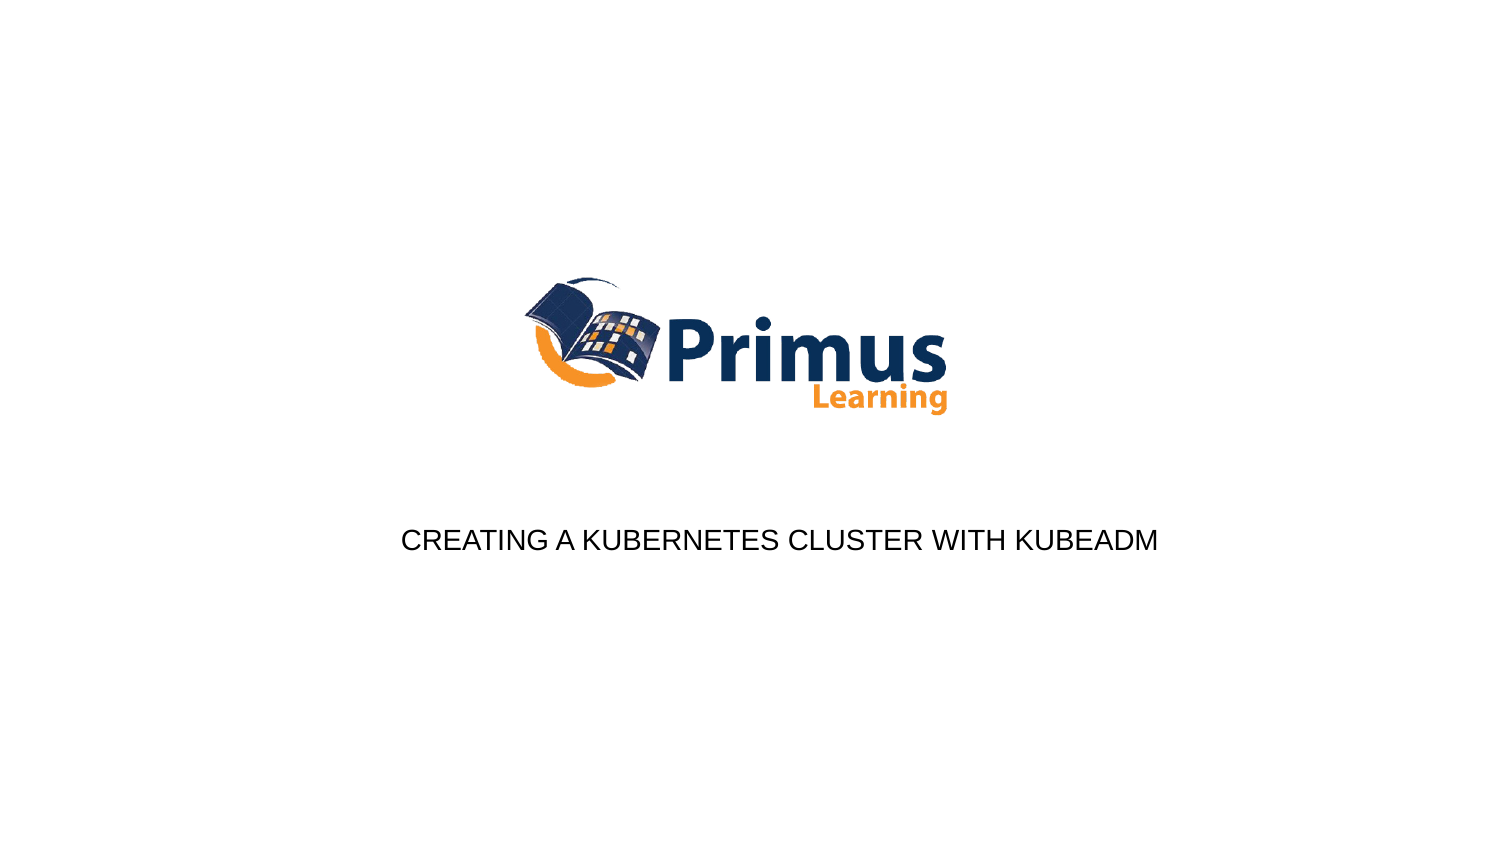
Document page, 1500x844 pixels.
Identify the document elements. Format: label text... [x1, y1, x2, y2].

text_box CREATING A KUBERNETES CLUSTER WITH KUBEADM [385, 506, 1297, 616]
picture [514, 233, 959, 485]
